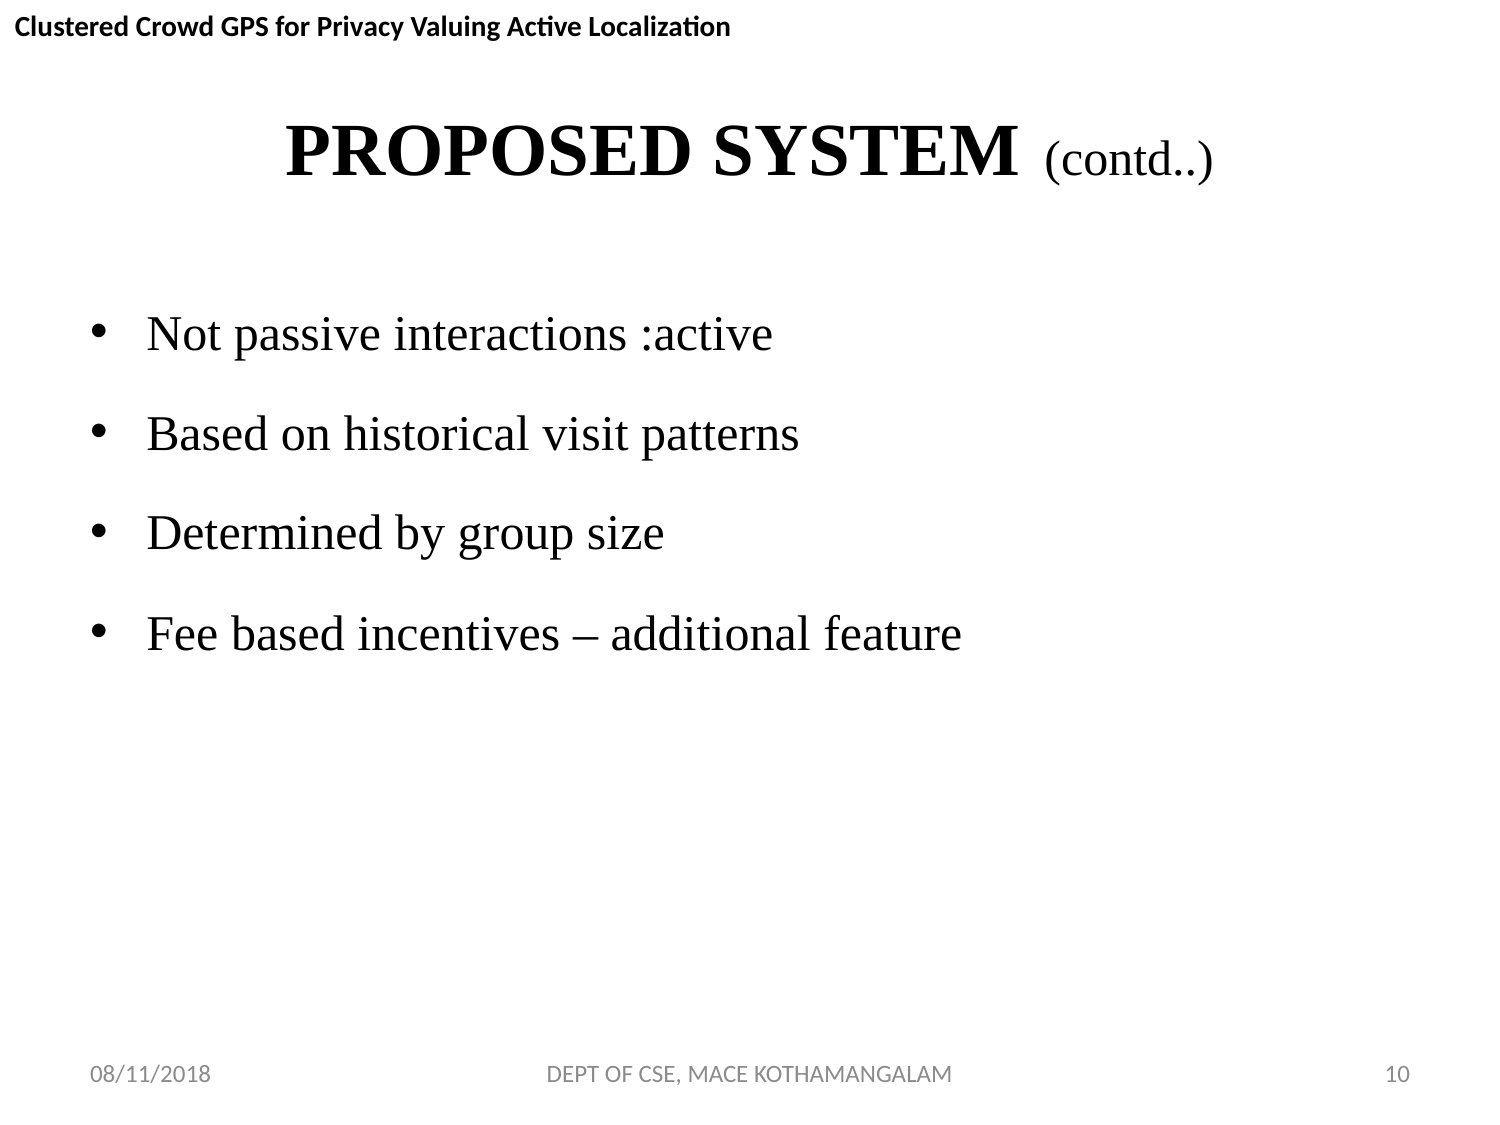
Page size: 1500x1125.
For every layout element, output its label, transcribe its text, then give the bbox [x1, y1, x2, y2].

text_box Clustered Crowd GPS for Privacy Valuing Active Localization [0, 0, 1050, 50]
footer DEPT OF CSE, MACE KOTHAMANGALAM [512, 1042, 988, 1103]
title PROPOSED SYSTEM (contd..) [75, 45, 1425, 233]
list Not passive interactions :active Based on historical visit patterns Determined by group size Fee based incentives – additional feature [75, 262, 1425, 1005]
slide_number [75, 1042, 425, 1103]
slide_number 10 [1074, 1042, 1425, 1103]
